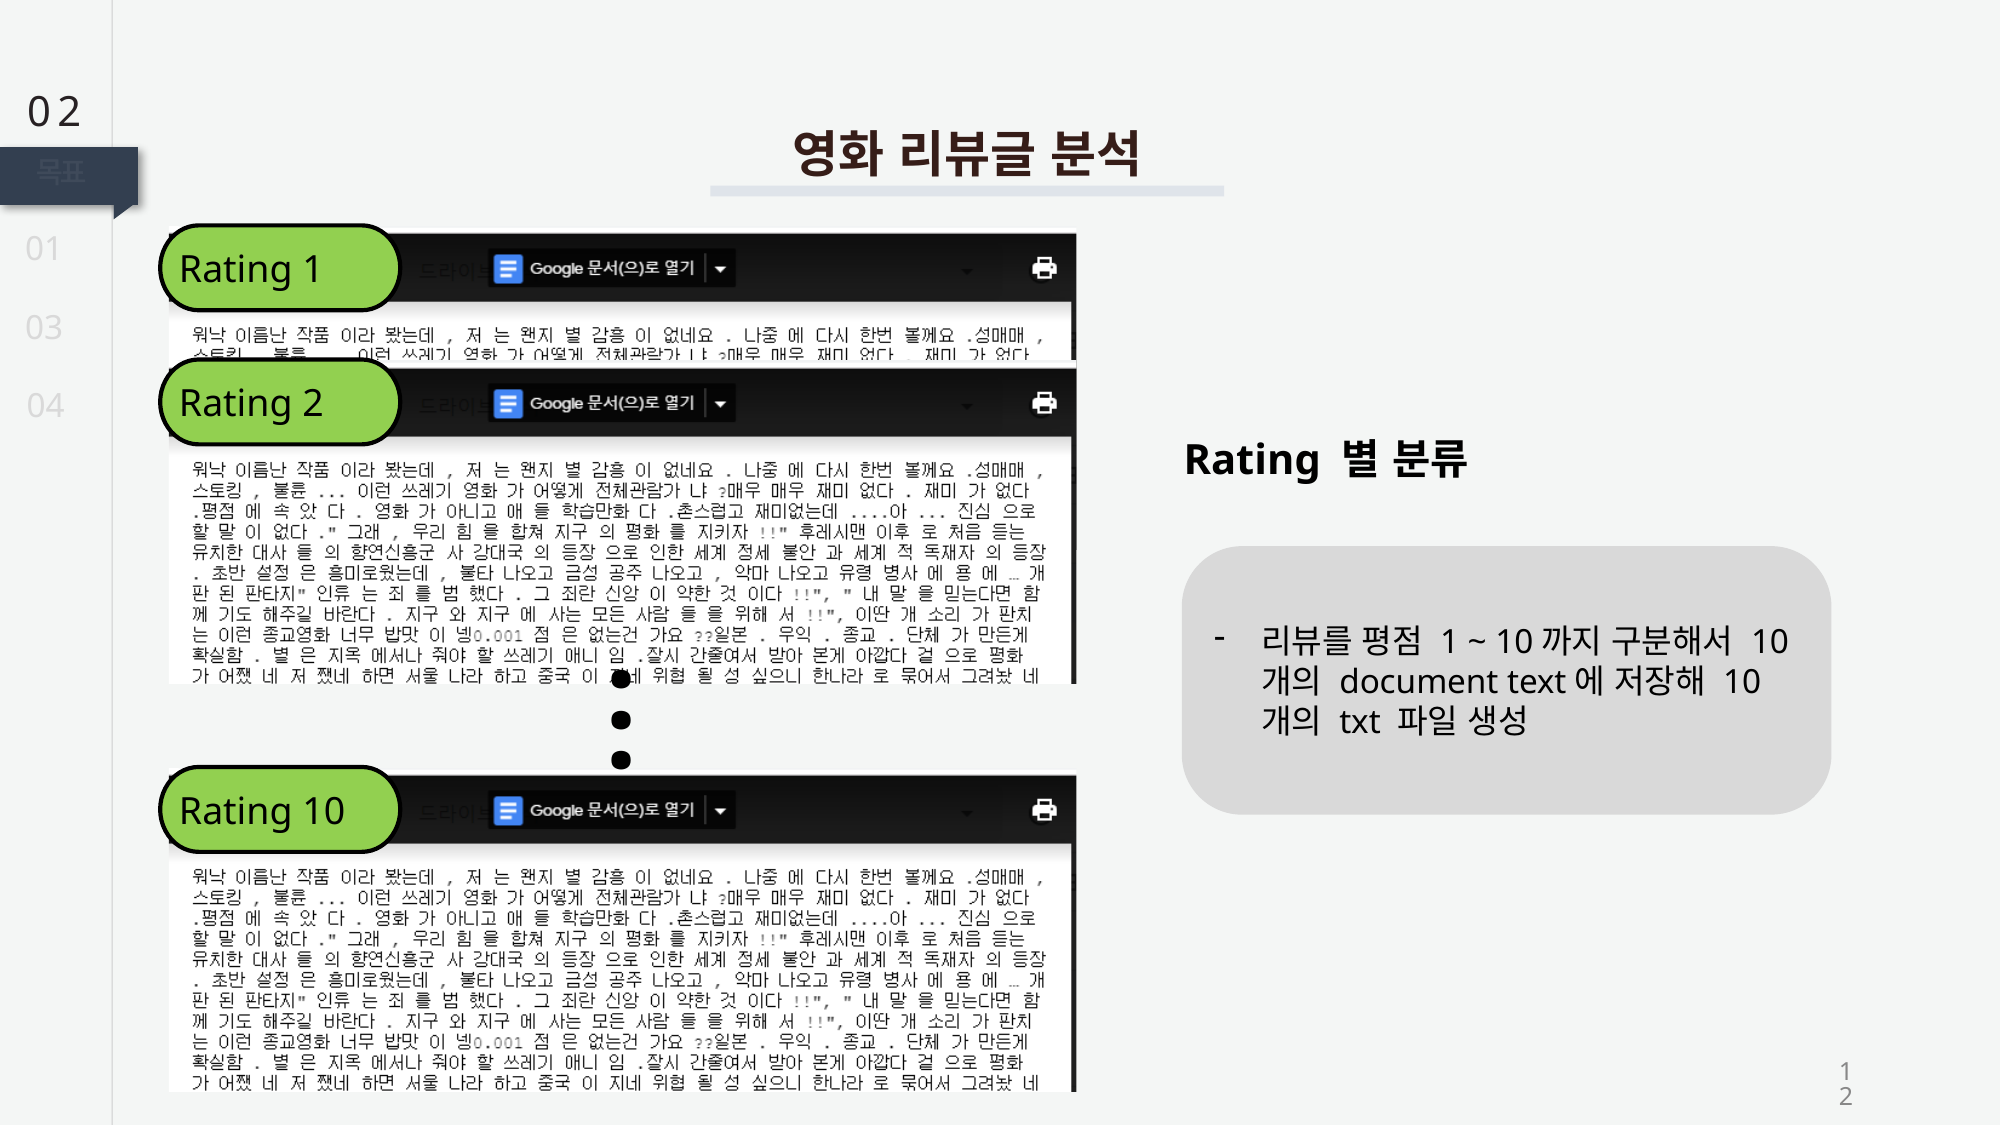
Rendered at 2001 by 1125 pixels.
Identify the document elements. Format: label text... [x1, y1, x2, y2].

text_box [710, 115, 1225, 197]
text_box . . . [218, 685, 1024, 767]
text_box Rating 2 [160, 376, 168, 428]
text_box Rating 1 [160, 242, 168, 294]
picture [168, 767, 1077, 1092]
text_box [0, 147, 138, 218]
text_box 01 [17, 219, 92, 275]
text_box 04 [19, 376, 93, 432]
text_box 목표 [0, 146, 452, 196]
text_box 리뷰를 평점 1 ~ 10까지 구분해서 10개의 document text에 저장해 10개의 txt 파일 생성 [1179, 544, 1834, 817]
text_box Rating 10 [160, 783, 168, 836]
text_box 02 [0, 77, 418, 143]
picture [168, 226, 1077, 685]
text_box 03 [17, 298, 92, 354]
text_box Rating 별 분류 [1168, 425, 1974, 491]
slide_number 12 [1831, 1050, 1864, 1096]
